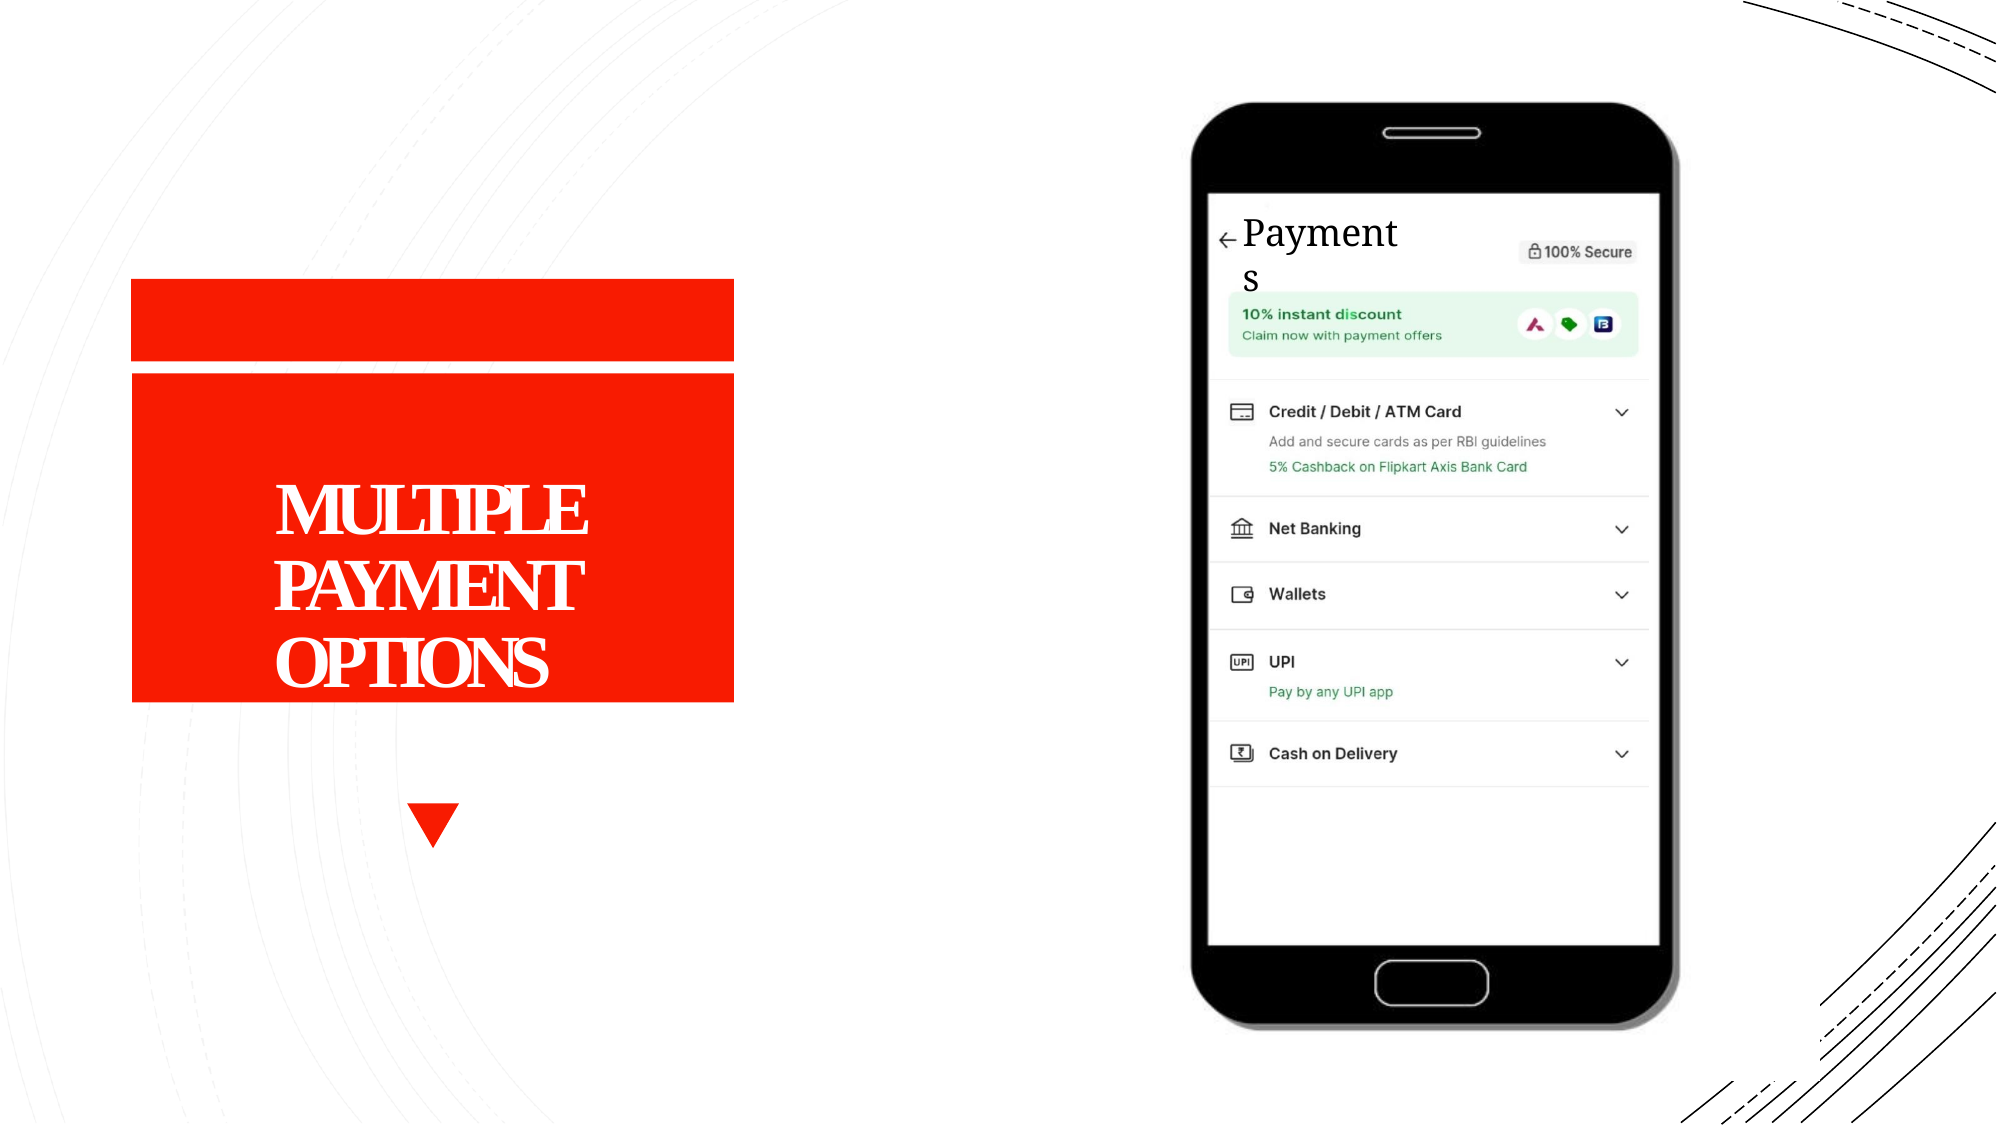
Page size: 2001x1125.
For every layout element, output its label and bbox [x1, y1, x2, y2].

text_box [1044, 43, 1820, 1082]
text_box [1824, 822, 1996, 1002]
text_box [1745, 1089, 1787, 1123]
text_box [1772, 1089, 1811, 1123]
text_box [1721, 1089, 1765, 1125]
text_box [1886, 1, 1996, 44]
text_box [1824, 865, 1996, 1038]
text_box [1837, 1, 1996, 62]
picture [0, 0, 849, 1124]
text_box [1743, 1, 1996, 93]
text_box [1801, 934, 1996, 1123]
text_box [1680, 1089, 1724, 1123]
text_box [1824, 887, 1996, 1057]
text_box [1824, 905, 1996, 1078]
